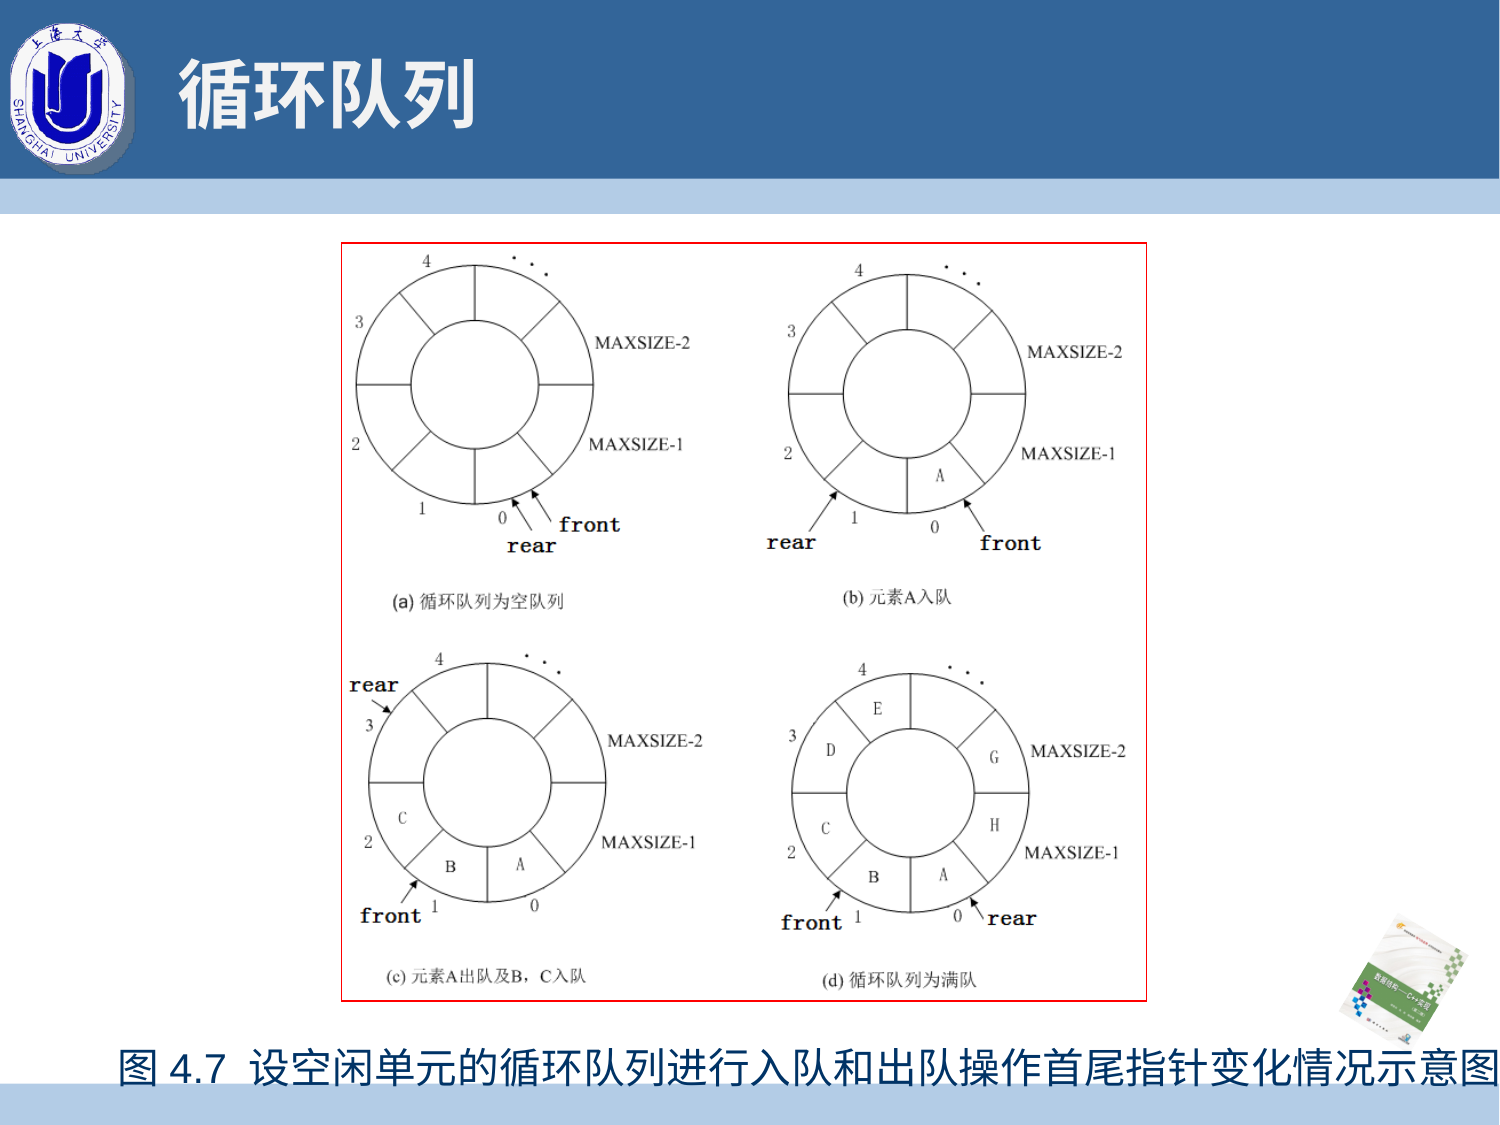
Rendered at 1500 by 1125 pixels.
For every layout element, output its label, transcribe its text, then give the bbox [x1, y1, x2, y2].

picture [1339, 913, 1468, 1034]
picture [342, 243, 1146, 1001]
title 循环队列 [162, 23, 1436, 161]
text_box 图4.7 设空闲单元的循环队列进行入队和出队操作首尾指针变化情况示意图 [102, 1034, 1500, 1100]
picture [4, 17, 128, 176]
